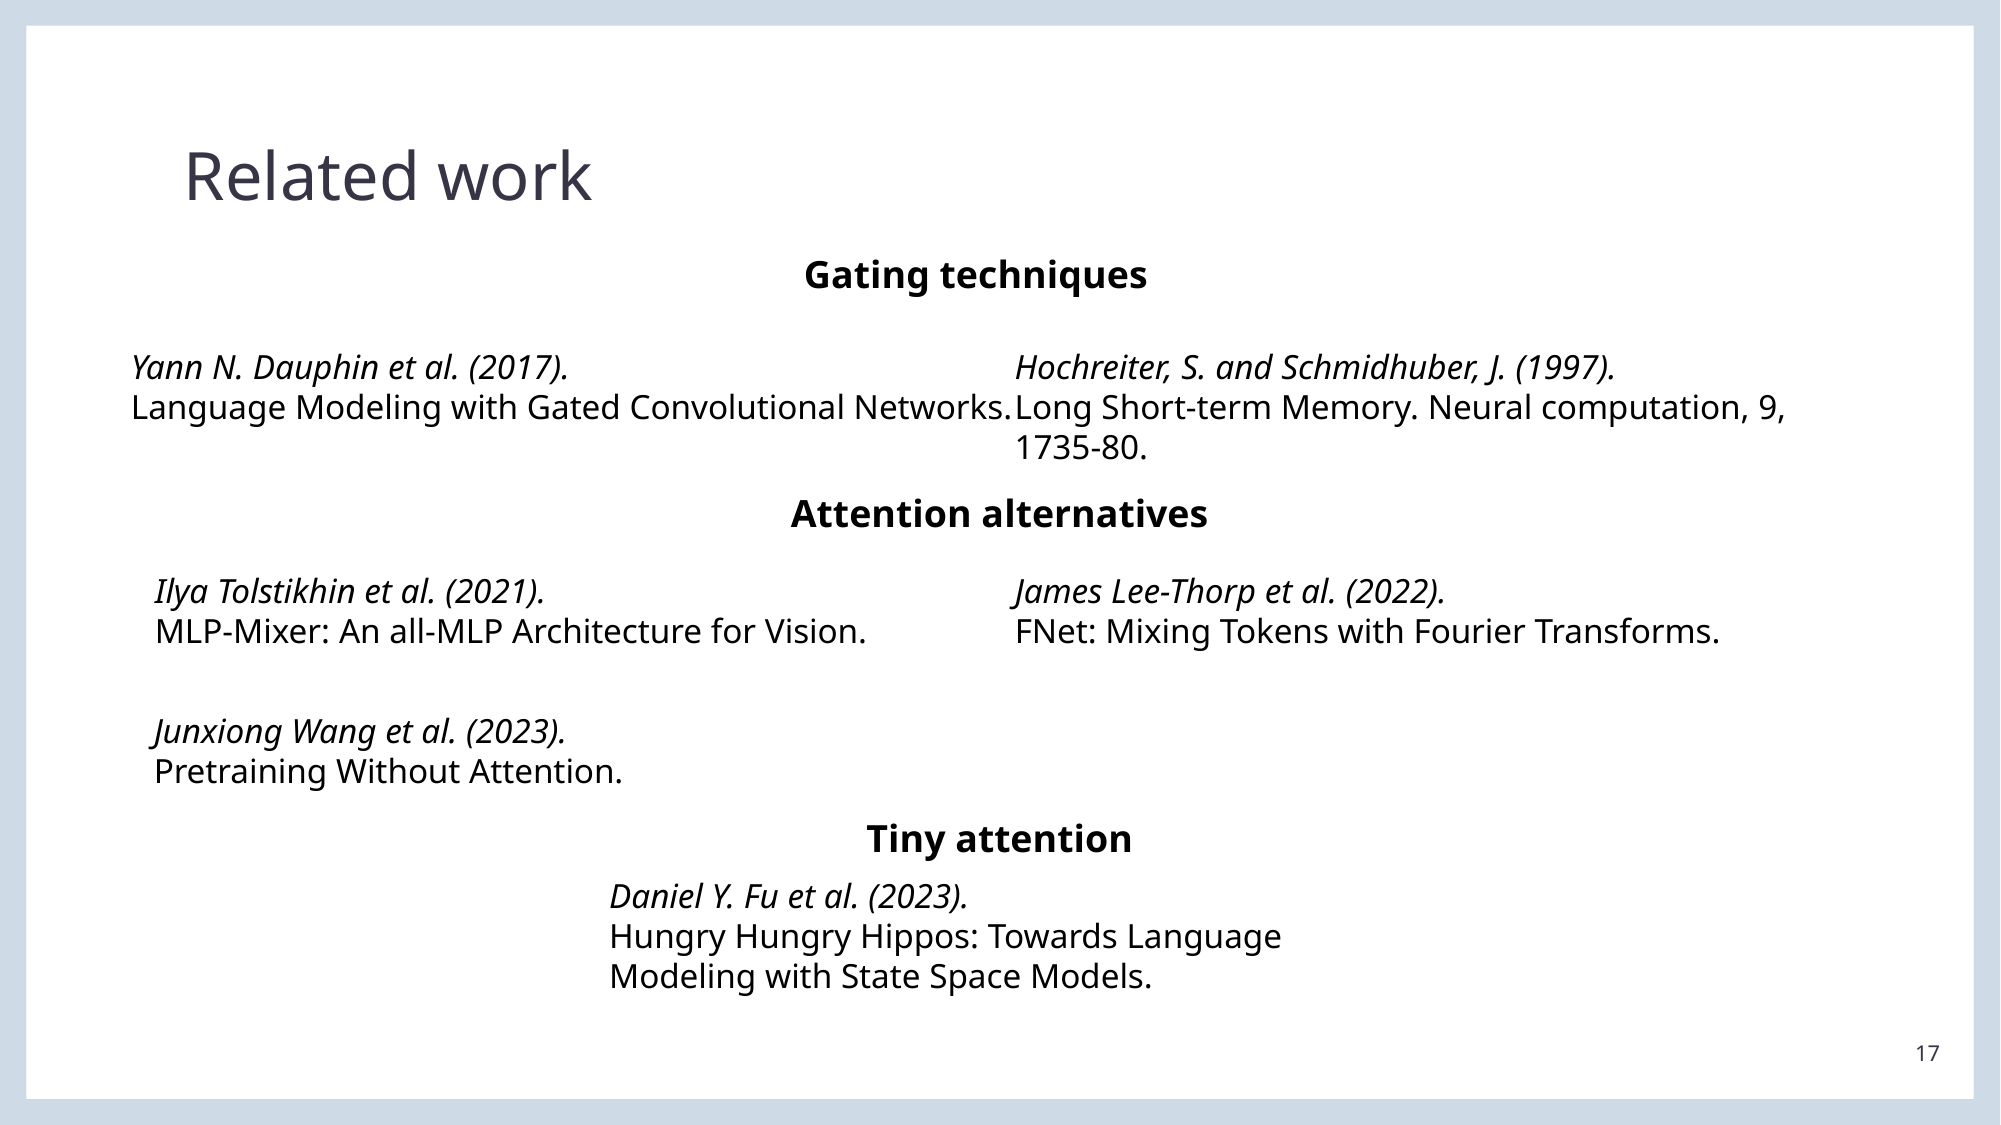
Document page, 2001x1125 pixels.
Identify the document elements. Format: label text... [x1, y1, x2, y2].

text_box Tiny attention [851, 807, 1149, 868]
text_box Gating techniques [789, 244, 1163, 304]
title Related work [168, 118, 1832, 245]
text_box James Lee-Thorp et al. (2022). FNet: Mixing Tokens with Fourier Transforms. [999, 562, 2000, 657]
text_box Junxiong Wang et al. (2023). Pretraining Without Attention. [139, 703, 640, 798]
text_box Ilya Tolstikhin et al. (2021). MLP-Mixer: An all-MLP Architecture for Vision. [140, 562, 884, 657]
slide_number 17 [1869, 1024, 1956, 1085]
text_box Daniel Y. Fu et al. (2023). Hungry Hungry Hippos: Towards Language Modeling with State Space Models. [594, 868, 1358, 1003]
text_box Attention alternatives [776, 482, 1224, 543]
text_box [168, 338, 1891, 435]
